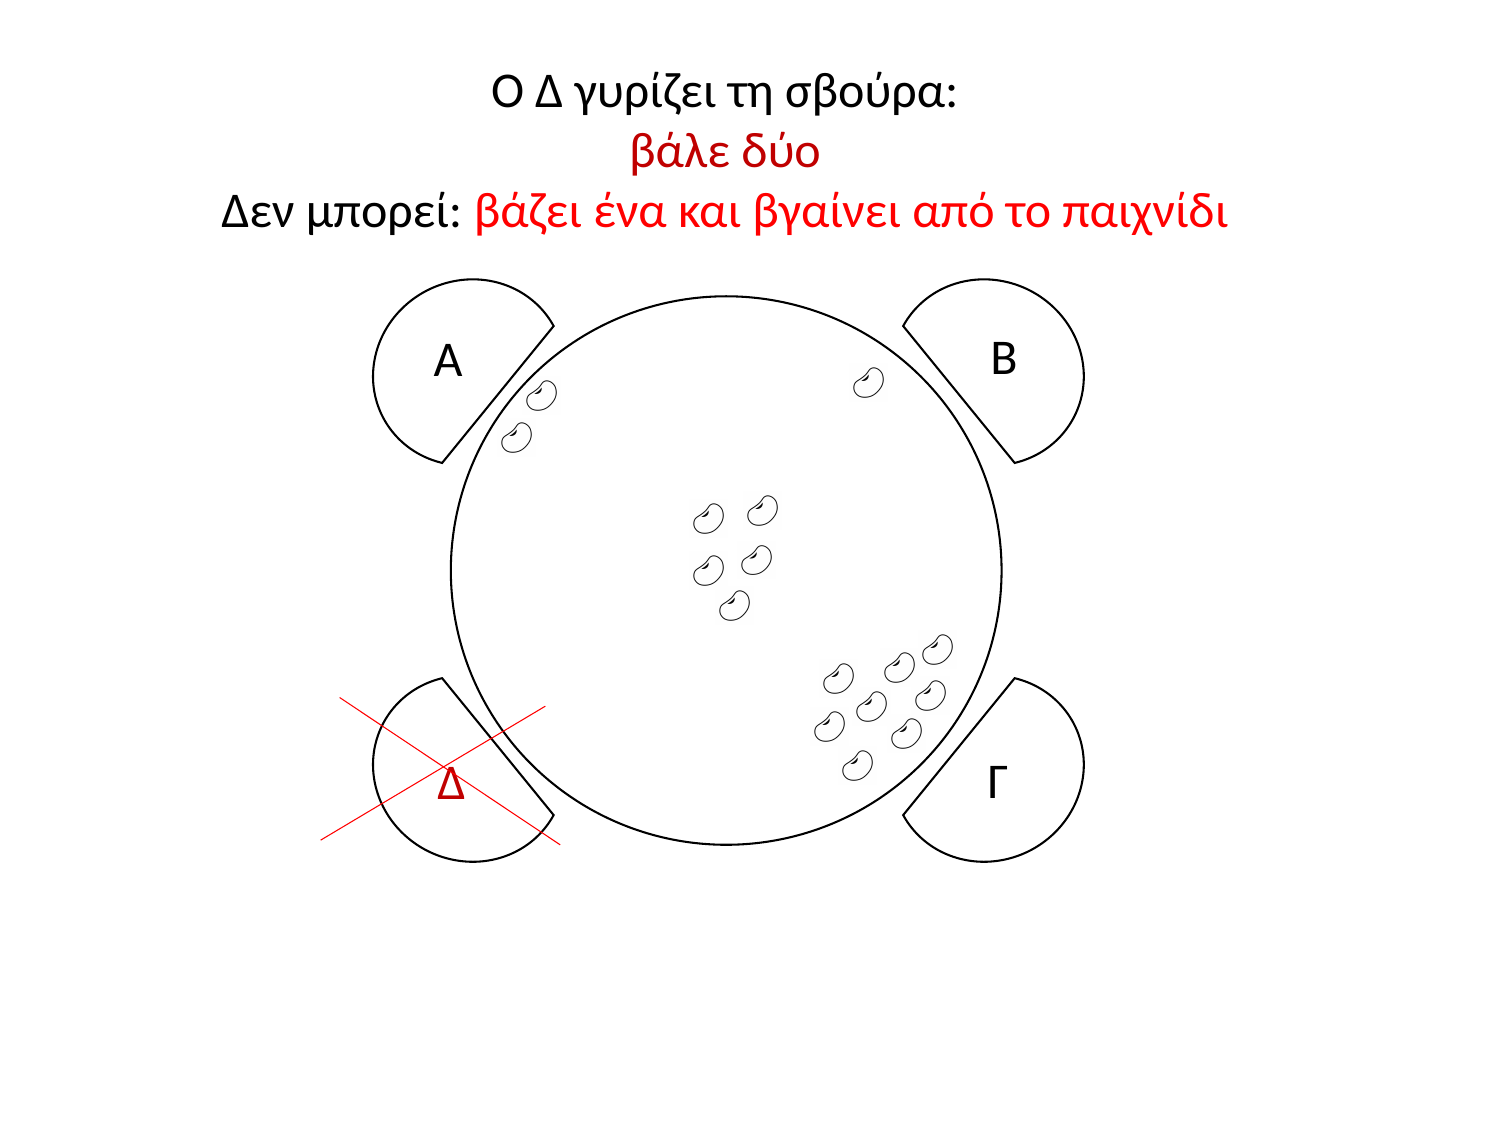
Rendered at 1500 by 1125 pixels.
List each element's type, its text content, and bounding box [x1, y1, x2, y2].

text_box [320, 706, 546, 841]
picture [819, 630, 957, 753]
text_box Γ [972, 741, 1024, 817]
picture [742, 491, 781, 530]
text_box [901, 278, 1085, 465]
text_box [371, 278, 555, 465]
text_box Α [418, 319, 478, 395]
picture [849, 363, 888, 402]
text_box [339, 697, 561, 845]
text_box [449, 295, 1003, 846]
picture [737, 540, 776, 580]
picture [689, 551, 754, 625]
text_box [901, 677, 1085, 863]
picture [689, 499, 728, 538]
picture [497, 418, 536, 457]
picture [522, 376, 561, 415]
picture [810, 707, 877, 785]
text_box [402, 677, 459, 697]
text_box [415, 845, 529, 863]
text_box Ο Δ γυρίζει τη σβούρα: βάλε δύο Δεν μπορεί: βάζει ένα και βγαίνει από το παιχνίδι [172, 50, 1278, 246]
text_box Β [975, 317, 1033, 392]
